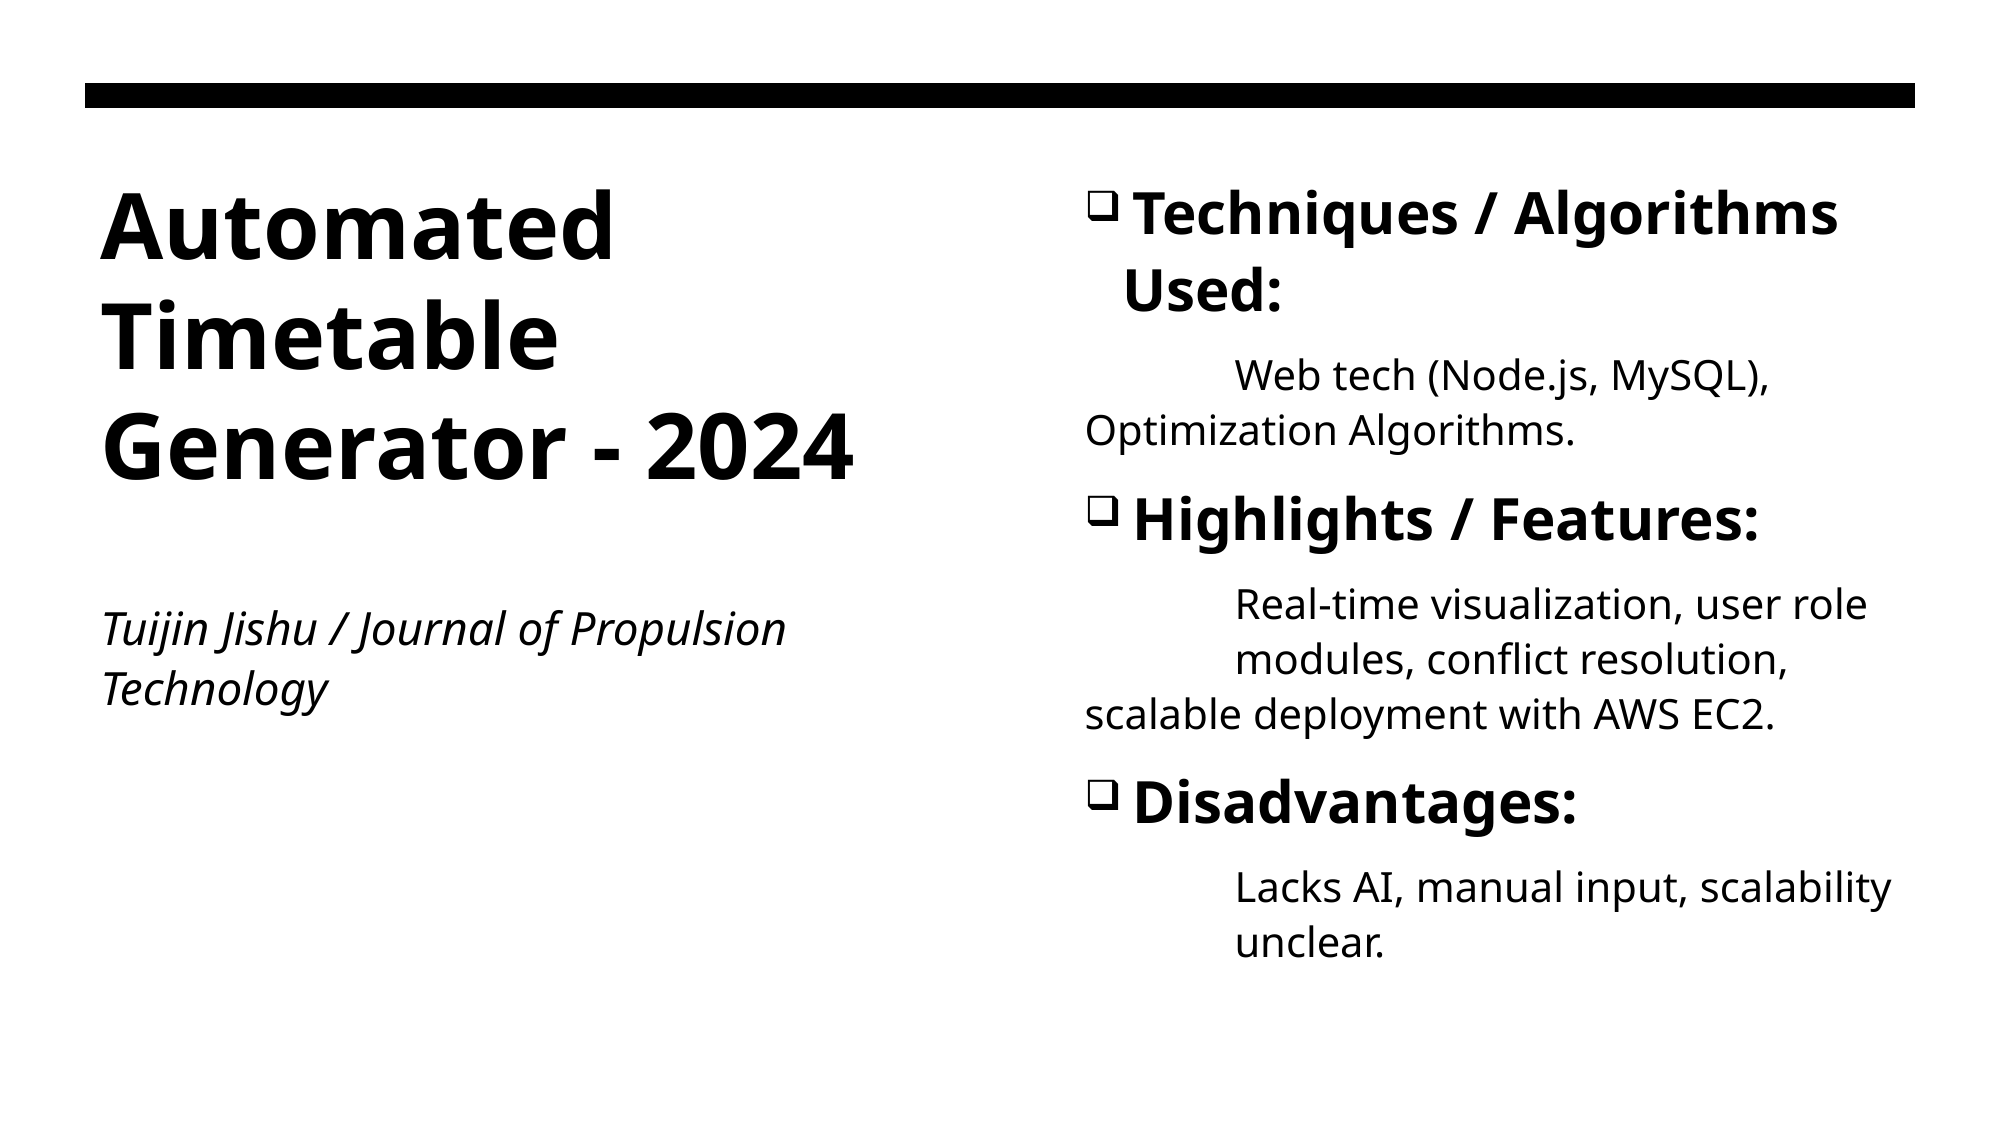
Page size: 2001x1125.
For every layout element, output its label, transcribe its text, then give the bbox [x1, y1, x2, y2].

title Automated Timetable Generator - 2024 [85, 160, 909, 564]
list Techniques / Algorithms Used: Web tech (Node.js, MySQL), Optimization Algorithms. Highlights / Features: Real-time visualization, user role modules, conflict resolution, scalable deployment with AWS EC2. Disadvantages: Lacks AI, manual input, scalability unclear. [1069, 161, 1917, 1041]
list Tuijin Jishu / Journal of Propulsion Technology [85, 586, 909, 1041]
